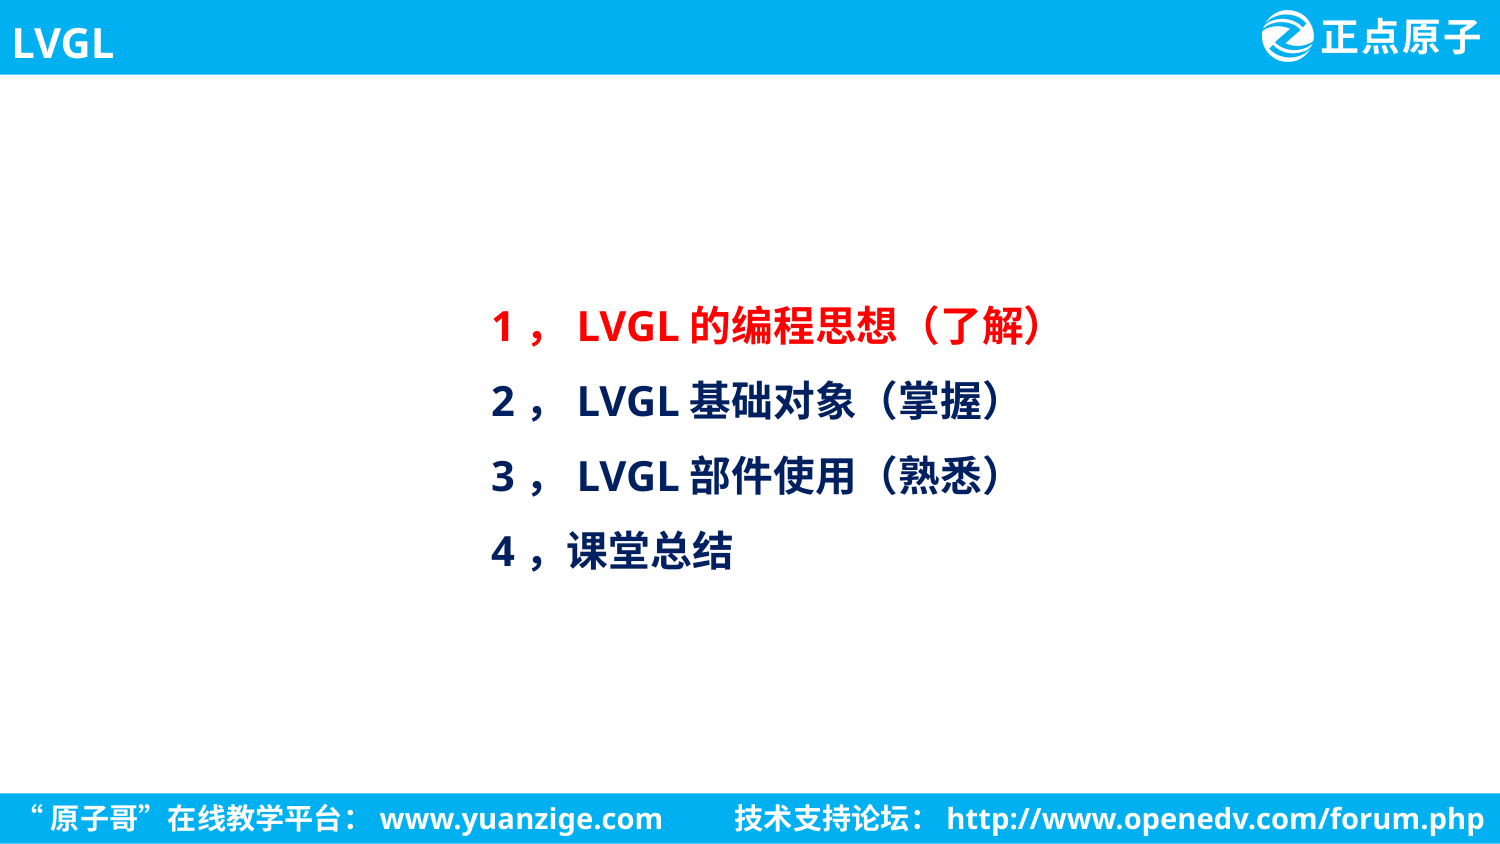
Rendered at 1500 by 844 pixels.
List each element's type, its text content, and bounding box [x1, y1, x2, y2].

picture [1412, 44, 1418, 52]
text_box 1，LVGL的编程思想（了解） 2，LVGL基础对象（掌握） 3，LVGL部件使用（熟悉） 4，课堂总结 [483, 271, 1107, 579]
picture [1267, 11, 1313, 45]
picture [1364, 45, 1370, 53]
text_box 技术支持论坛：http://www.openedv.com/forum.php [560, 793, 1500, 843]
picture [1367, 18, 1396, 42]
text_box LVGL [0, 0, 967, 75]
picture [1263, 27, 1307, 61]
picture [1431, 44, 1438, 52]
text_box “原子哥”在线教学平台：www.yuanzige.com [0, 793, 560, 843]
picture [1445, 21, 1479, 54]
picture [1322, 21, 1357, 52]
text_box [0, 0, 1500, 76]
picture [1391, 45, 1397, 53]
picture [1404, 20, 1438, 54]
